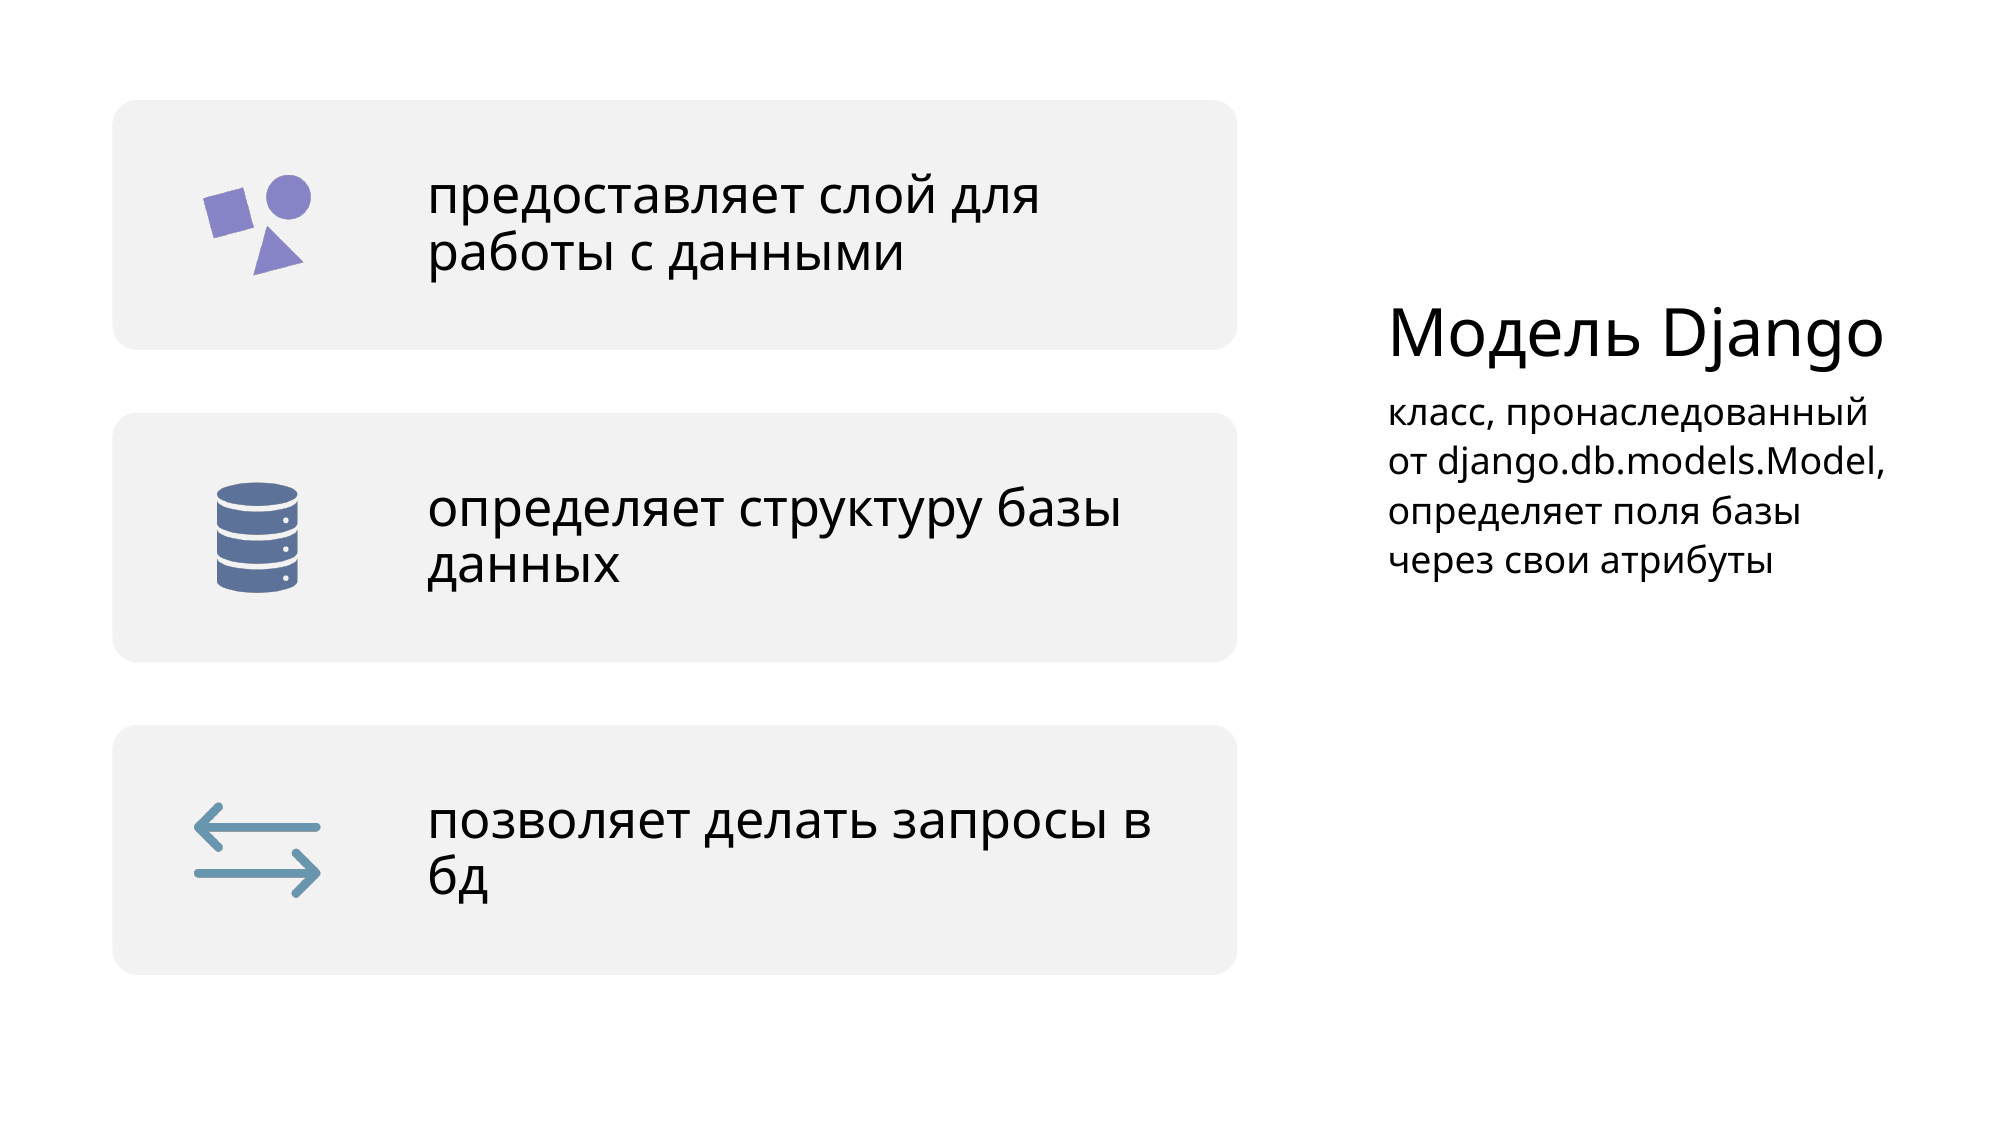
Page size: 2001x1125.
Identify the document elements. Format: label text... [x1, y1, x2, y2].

title Модель Django [1387, 99, 1907, 370]
list класс, пронаследованный от django.db.models.Model, определяет поля базы через свои атрибуты [1387, 383, 1907, 975]
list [112, 99, 1238, 975]
